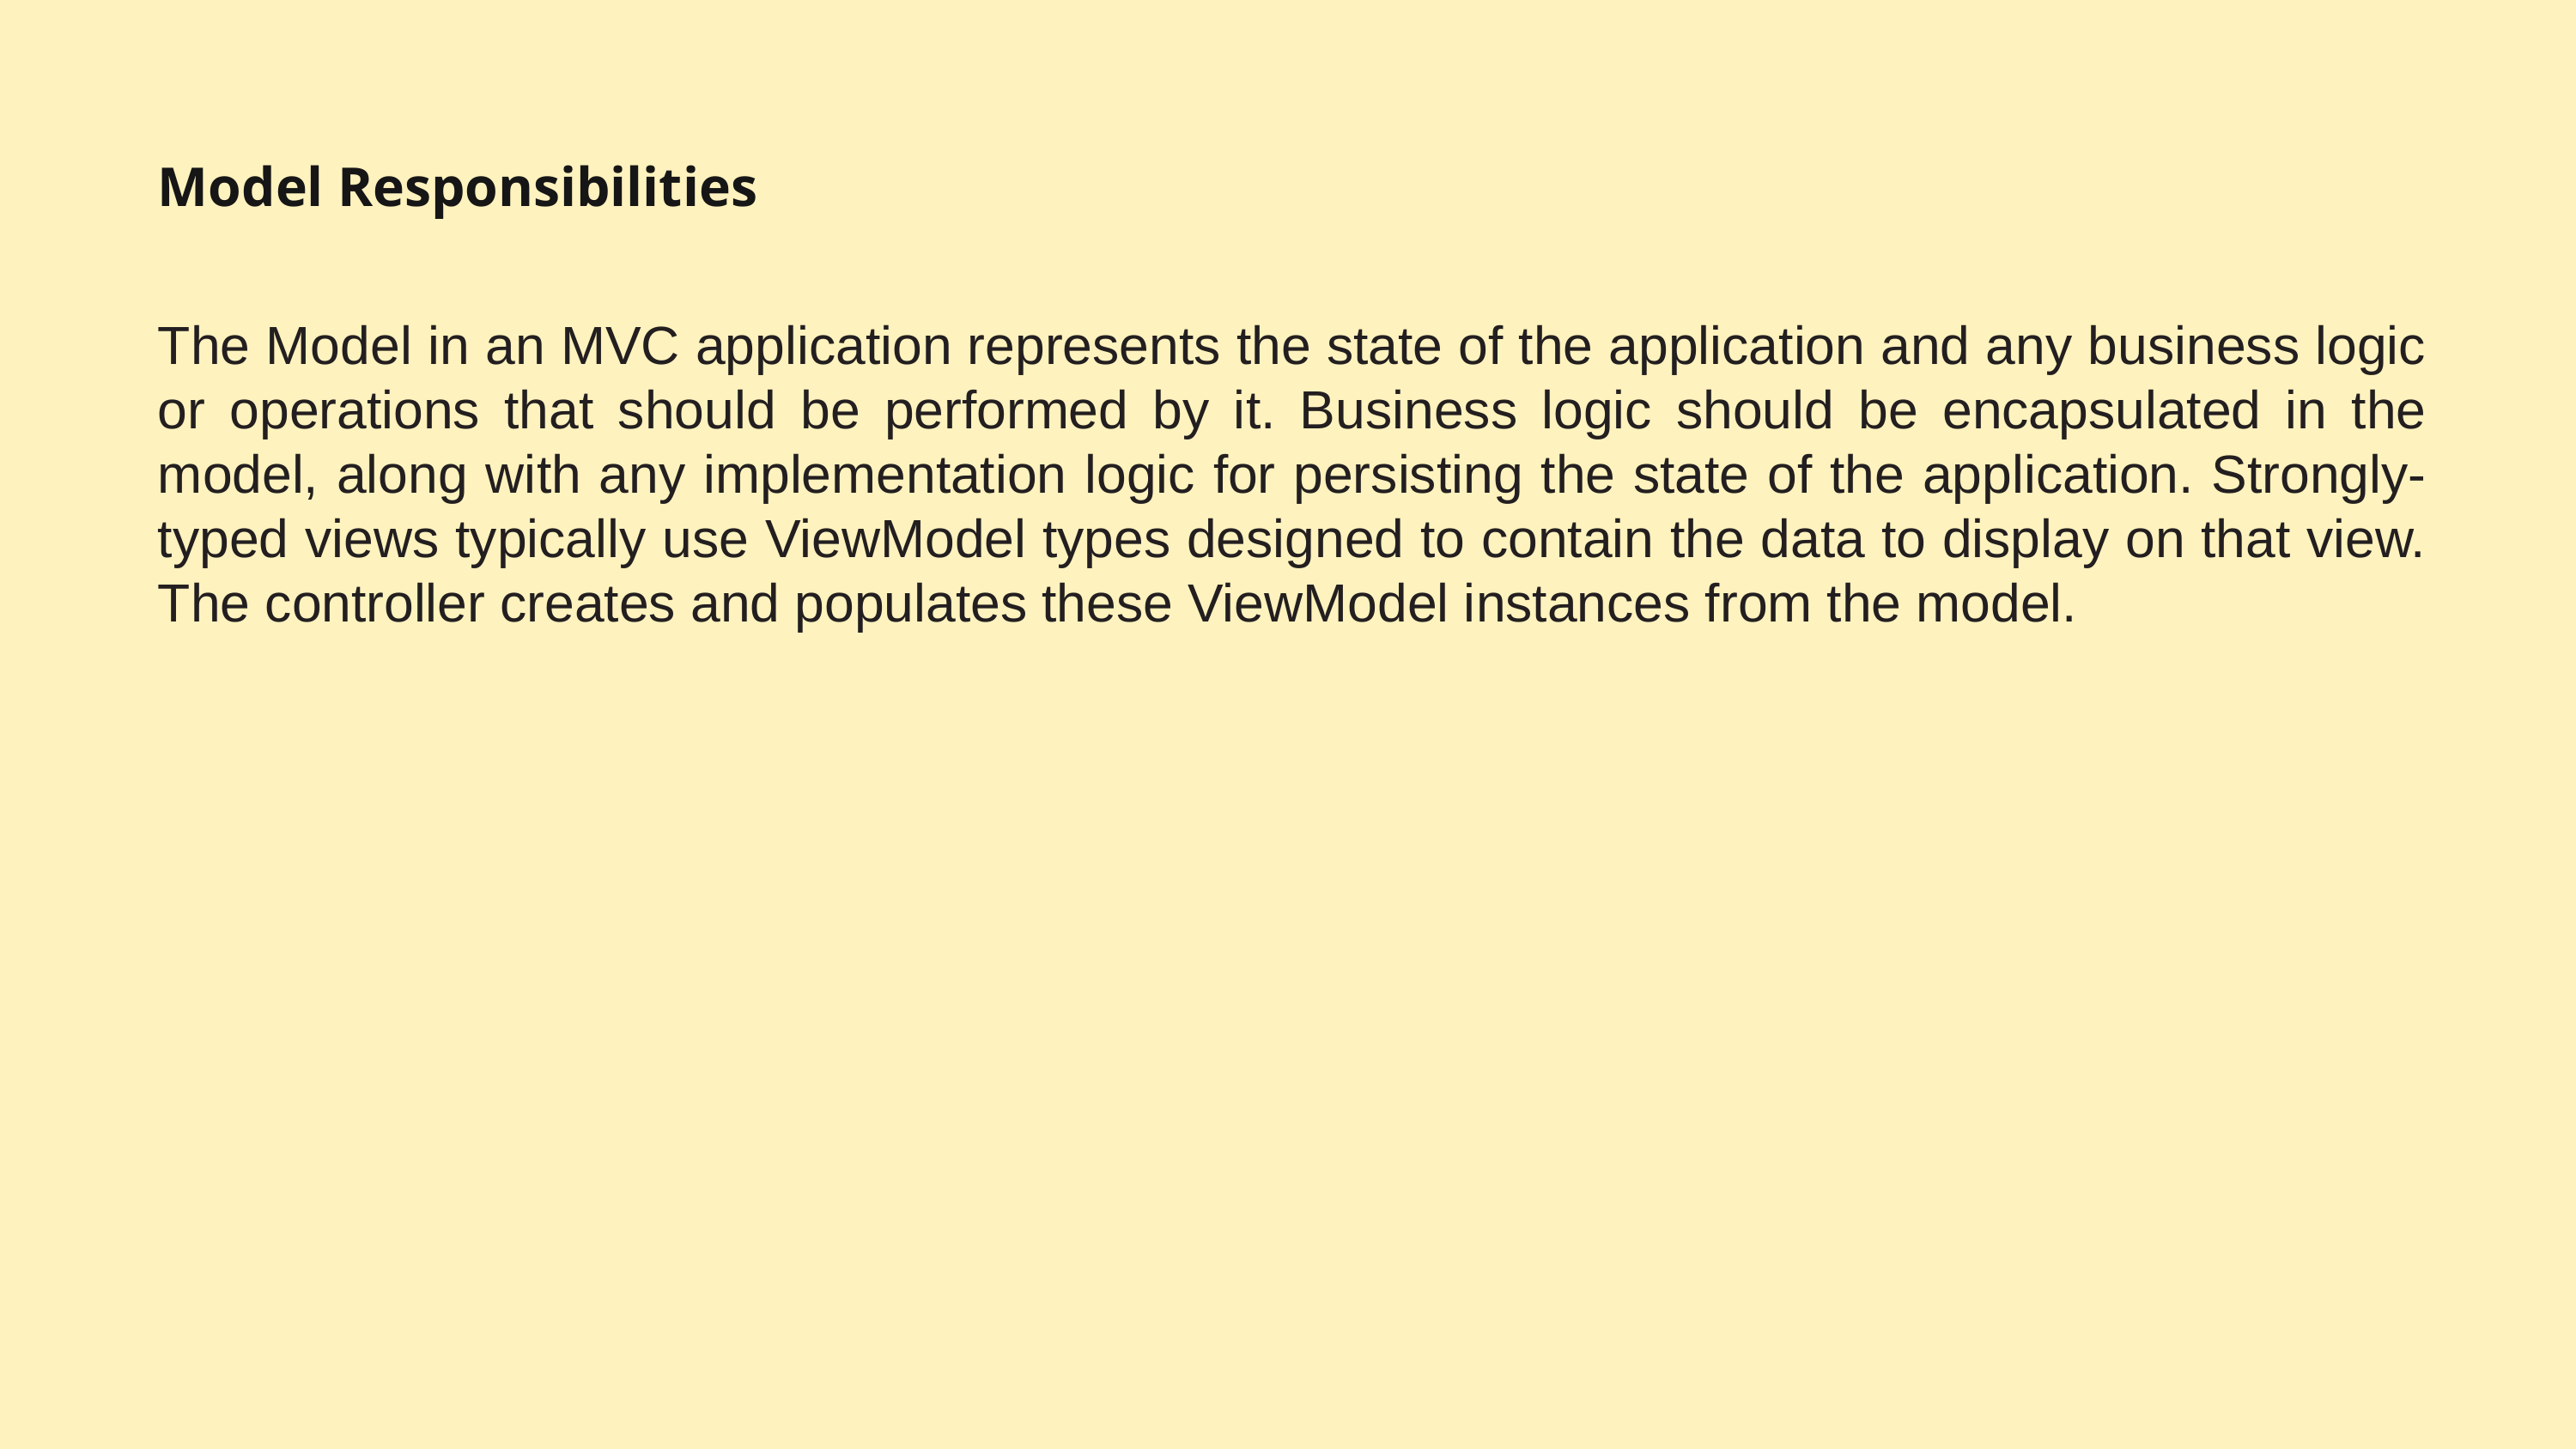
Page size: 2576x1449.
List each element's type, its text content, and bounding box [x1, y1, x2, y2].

title Model Responsibilities [144, 144, 2443, 225]
subtitle The Model in an MVC application represents the state of the application and any business logic or operations that should be performed by it. Business logic should be encapsulated in the model, along with any implementation logic for persisting the state of the application. Strongly-typed views typically use ViewModel types designed to contain the data to display on that view. The controller creates and populates these ViewModel instances from the model. [144, 304, 2443, 1222]
